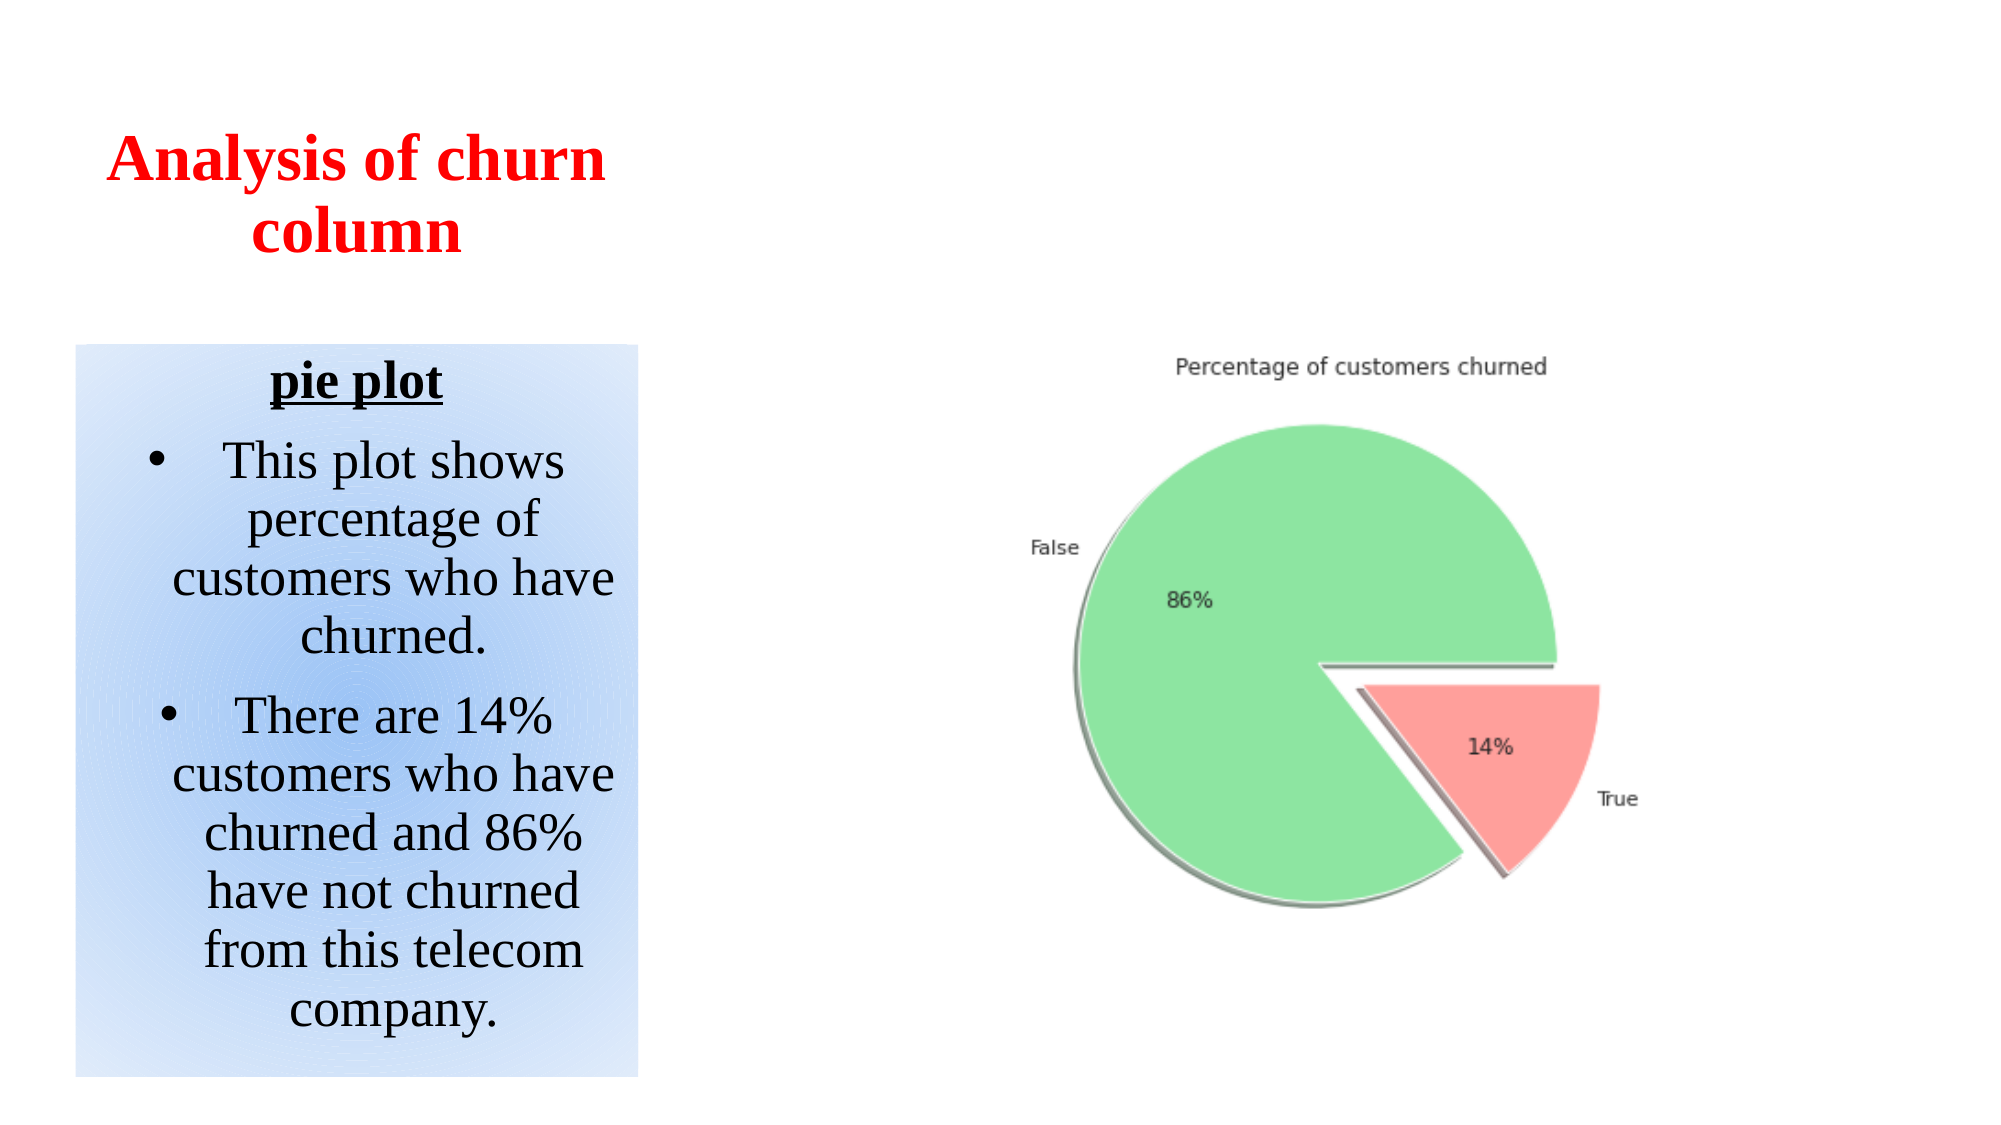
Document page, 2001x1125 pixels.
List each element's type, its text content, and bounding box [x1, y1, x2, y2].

text_box Analysis of churn column [75, 91, 638, 344]
list pie plot This plot shows percentage of customers who have churned. There are 14% customers who have churned and 86% have not churned from this telecom company. [75, 344, 639, 1077]
picture [1018, 344, 1673, 997]
